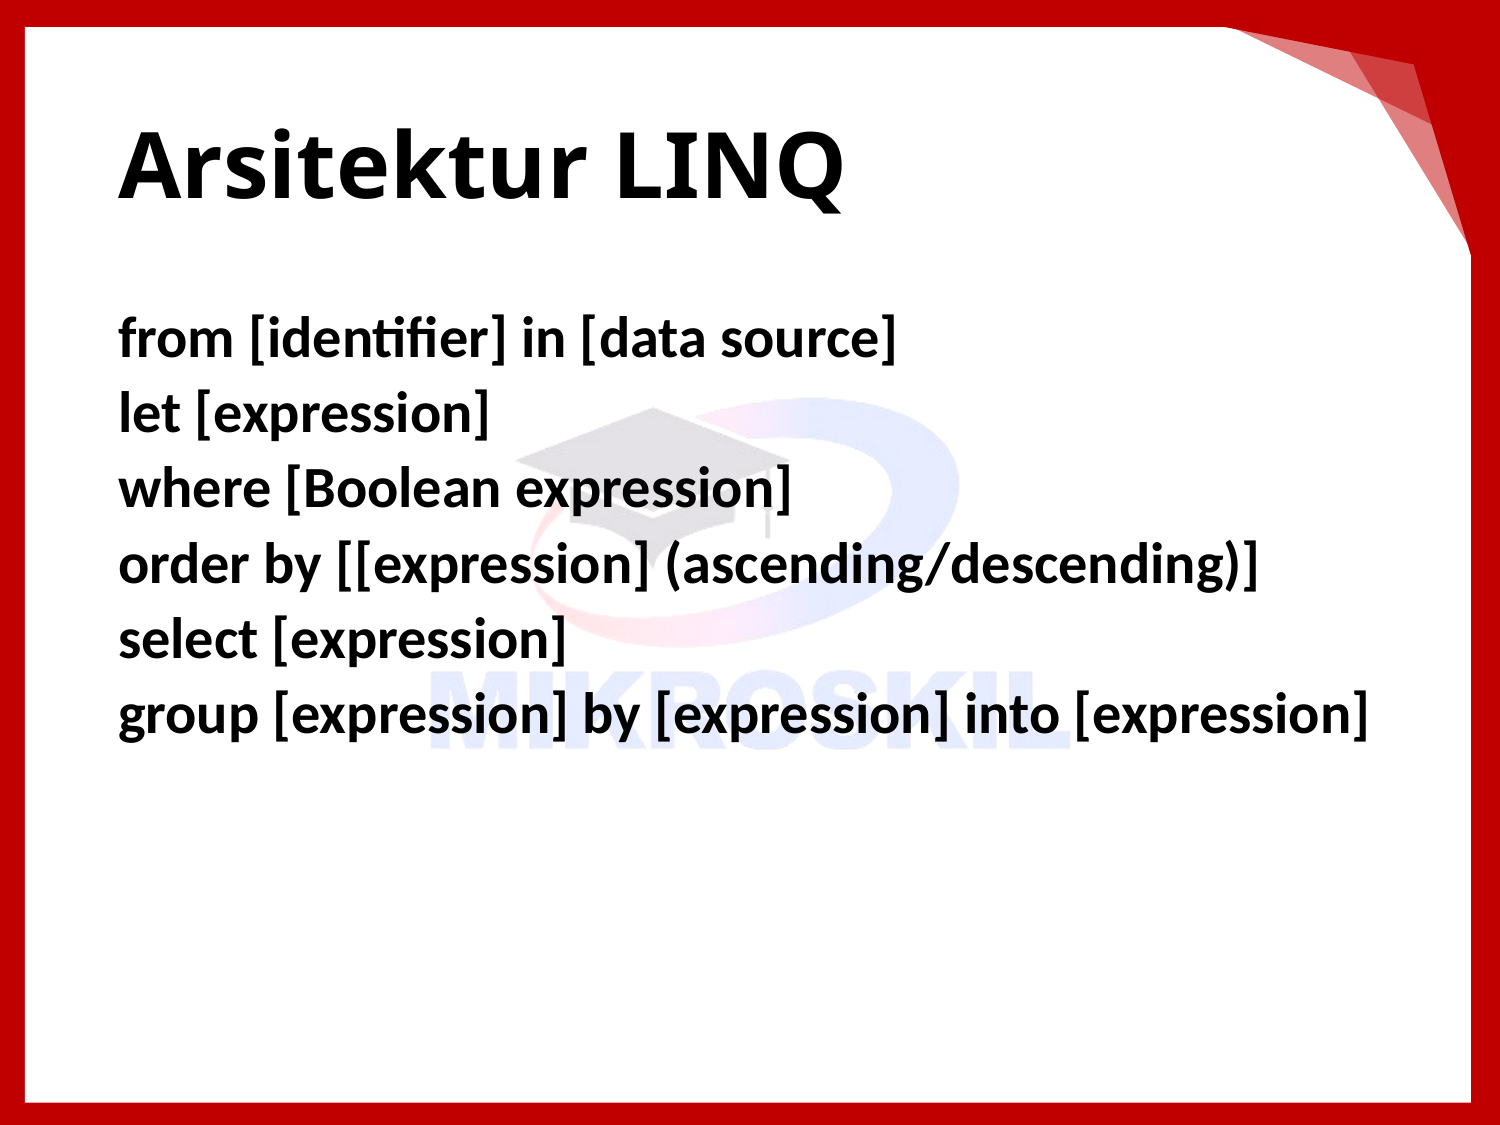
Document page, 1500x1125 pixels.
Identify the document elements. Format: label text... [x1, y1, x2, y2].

title Arsitektur LINQ [103, 59, 1397, 278]
list from [identifier] in [data source] let [expression] where [Boolean expression] order by [[expression] (ascending/descending)] select [expression] group [expression] by [expression] into [expression] [103, 299, 1397, 1014]
